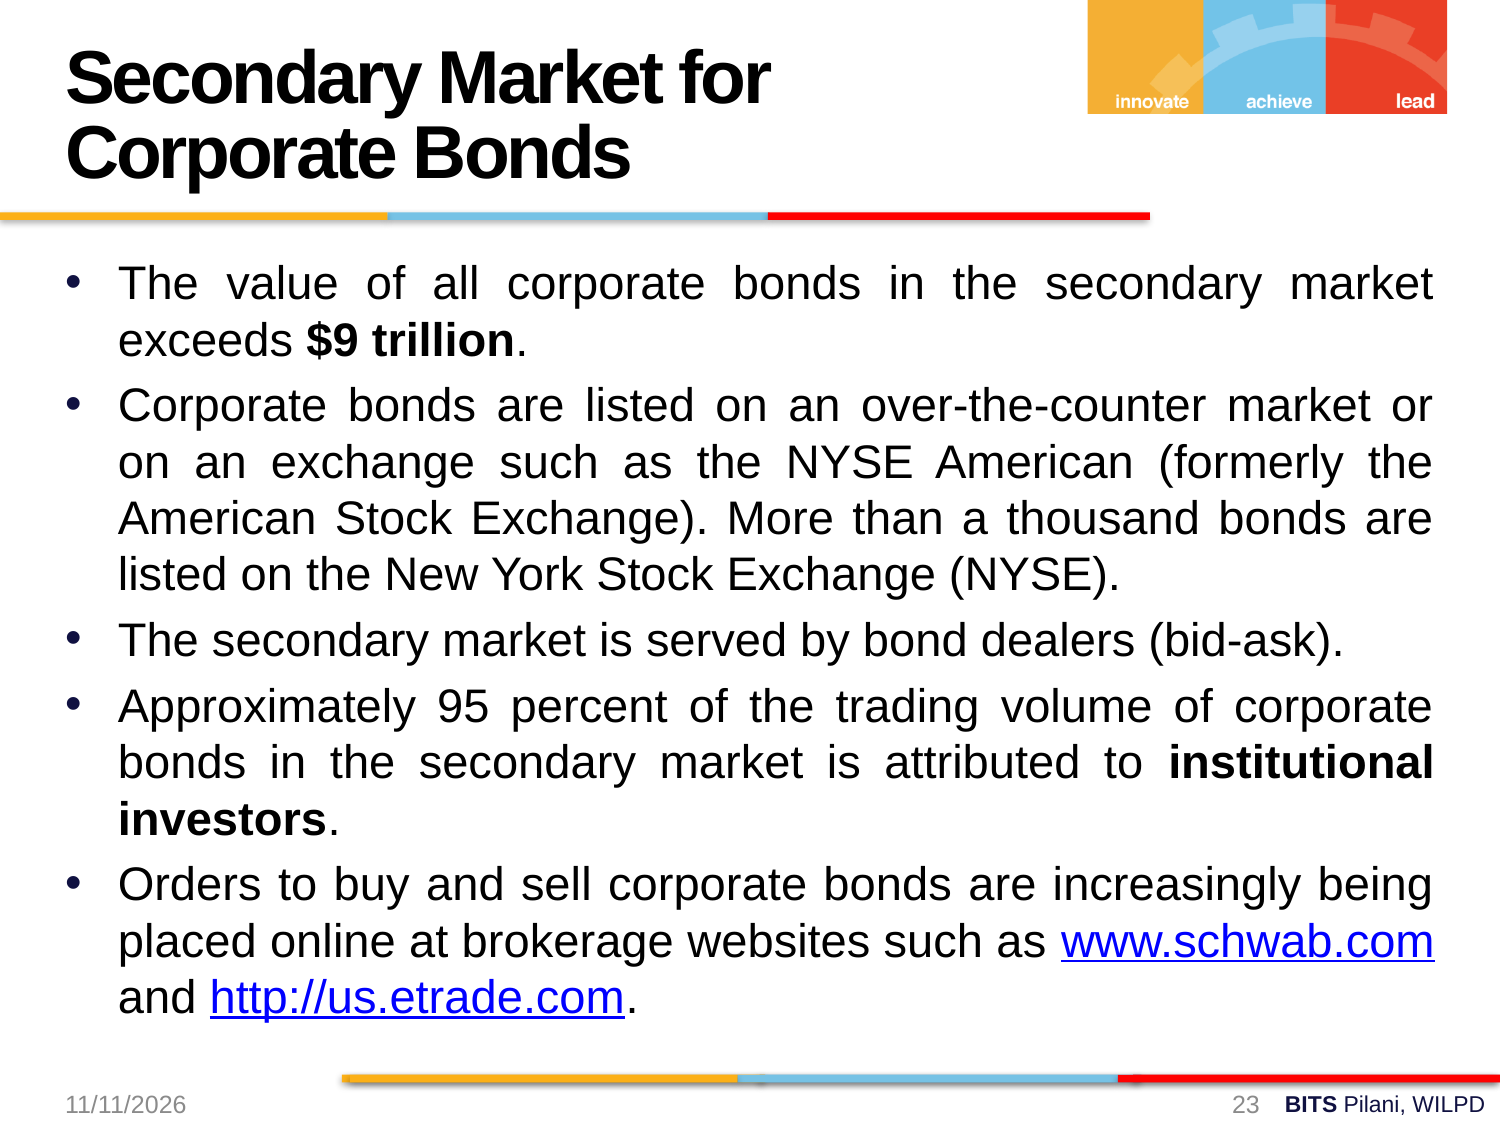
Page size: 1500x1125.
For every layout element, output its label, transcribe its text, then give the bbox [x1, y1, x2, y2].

list Secondary Market for Corporate Bonds [50, 24, 1088, 213]
picture [1087, 0, 1448, 114]
slide_number 23 [1108, 1082, 1275, 1125]
list The value of all corporate bonds in the secondary market exceeds $9 trillion. Corporate bonds are listed on an over-the-counter market or on an exchange such as the NYSE American (formerly the American Stock Exchange). More than a thousand bonds are listed on the New York Stock Exchange (NYSE). The secondary market is served by bond dealers (bid-ask). Approximately 95 percent of the trading volume of corporate bonds in the secondary market is attributed to institutional investors. Orders to buy and sell corporate bonds are increasingly being placed online at brokerage websites such as www.schwab.com and http://us.etrade.com. [50, 245, 1450, 1038]
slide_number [50, 1082, 400, 1125]
